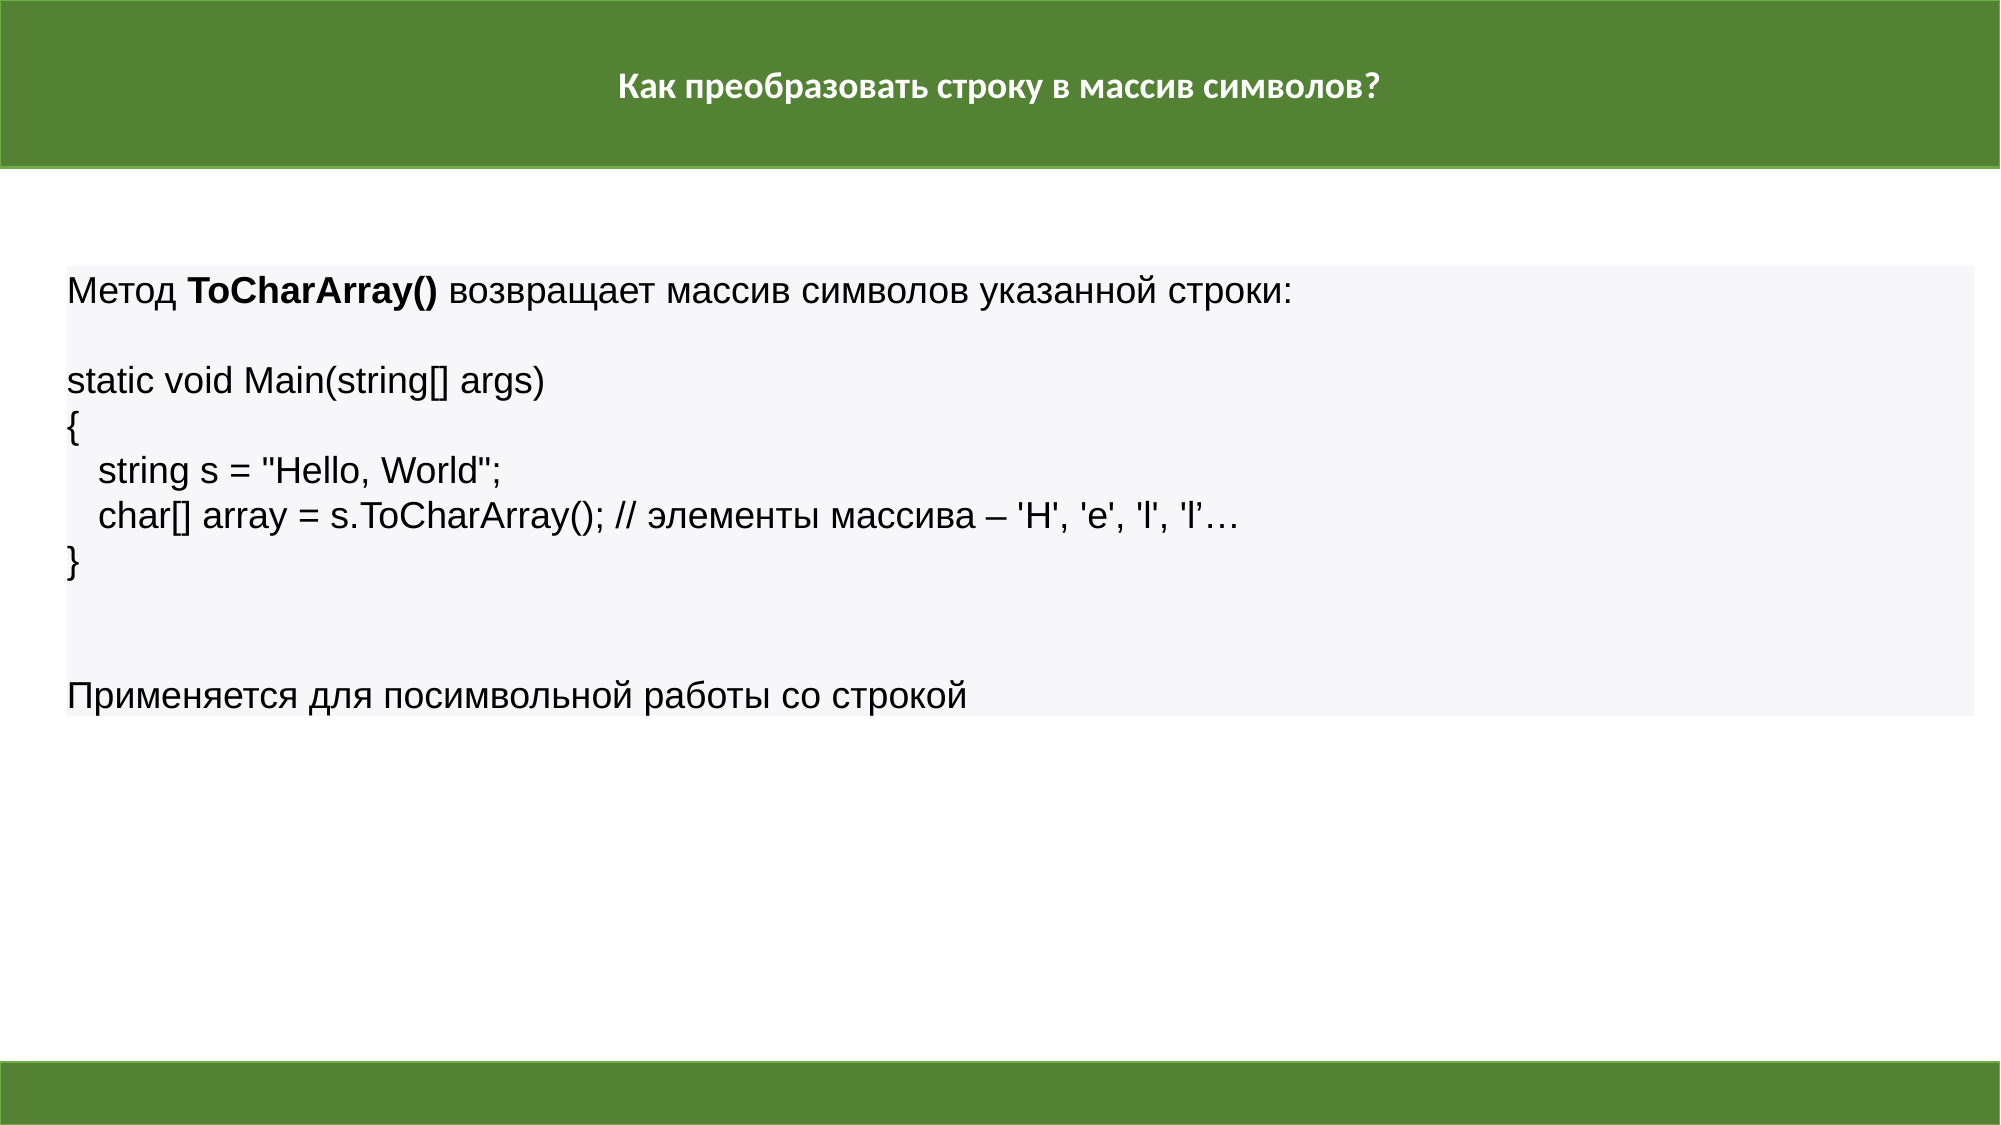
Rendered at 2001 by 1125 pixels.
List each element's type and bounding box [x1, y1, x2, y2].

text_box [0, 0, 2000, 1125]
